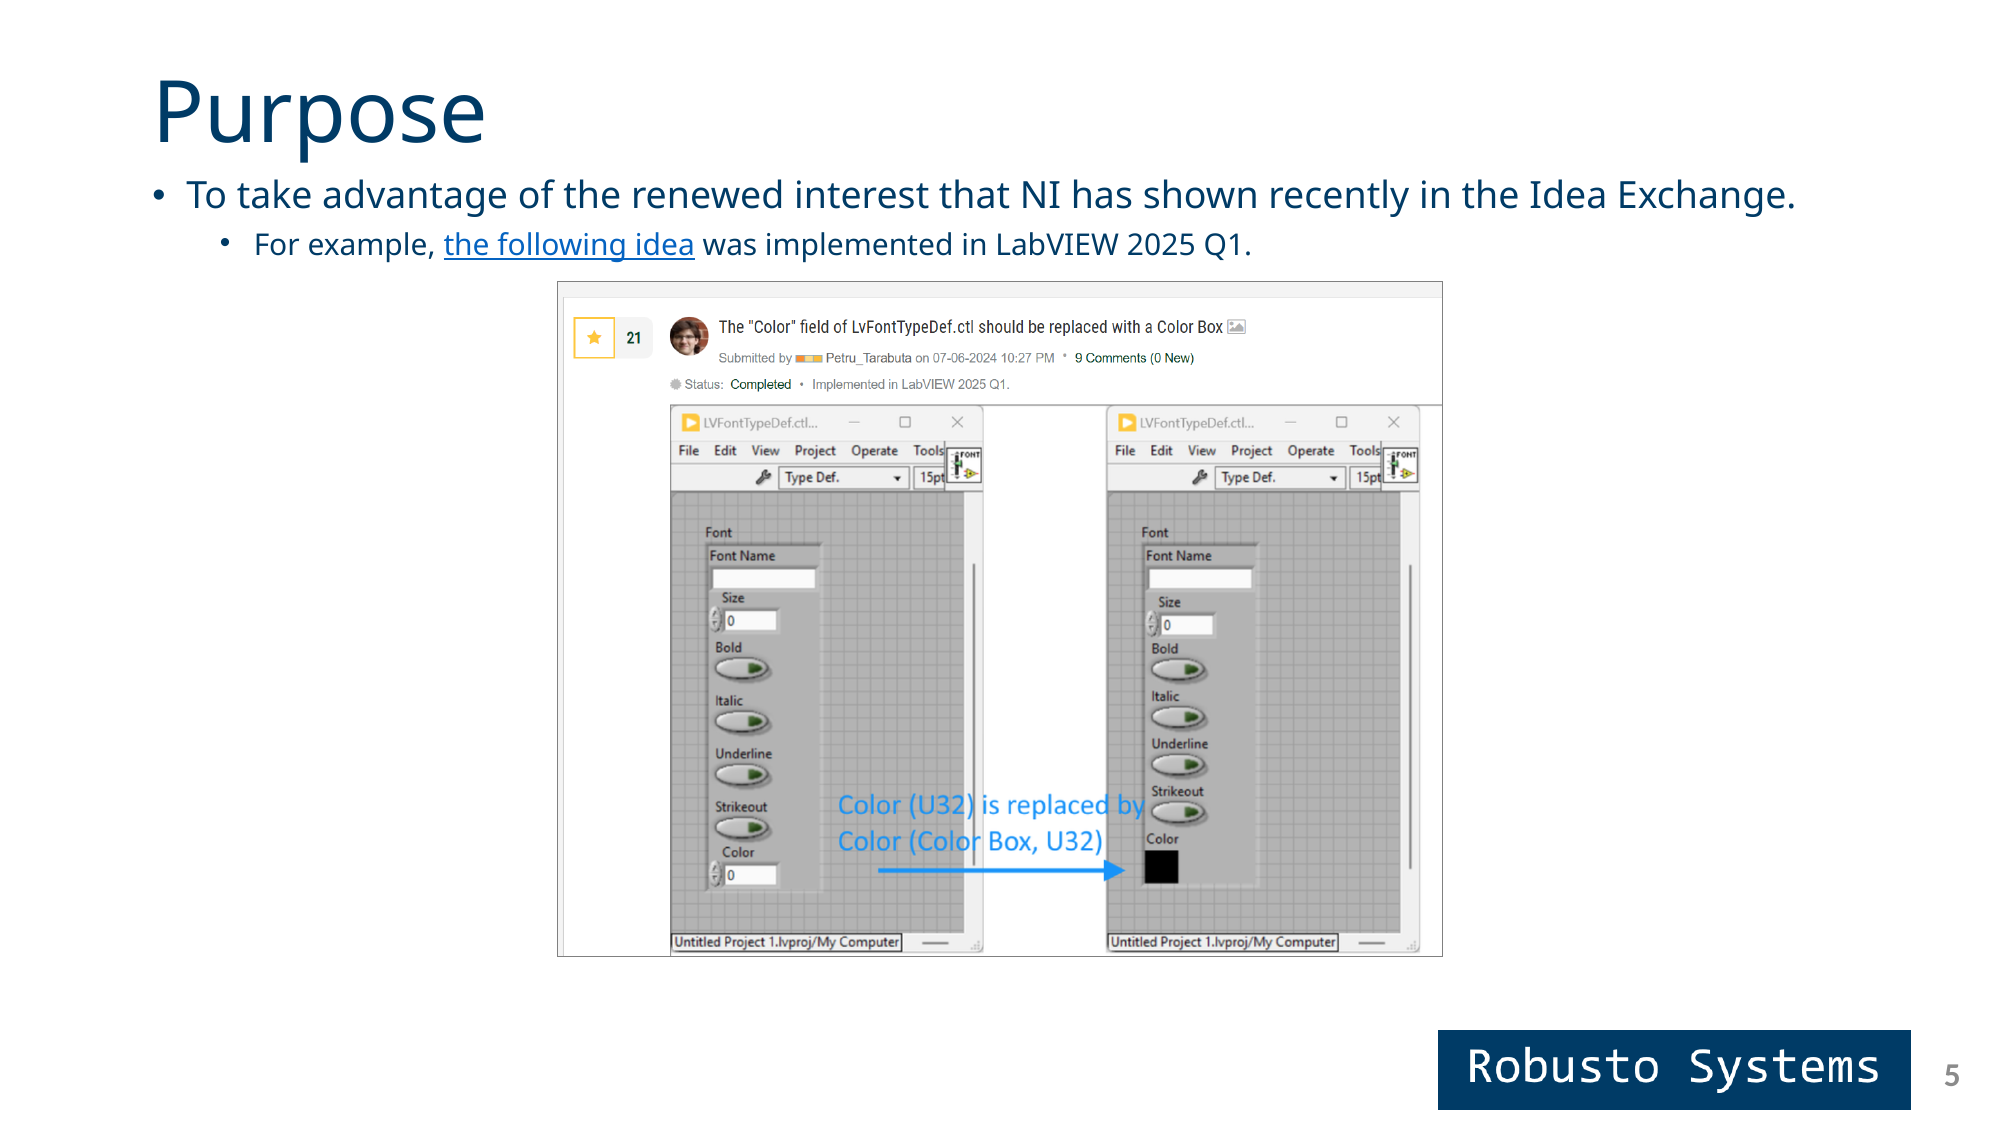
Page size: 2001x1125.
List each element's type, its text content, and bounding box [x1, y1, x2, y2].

picture [1438, 1030, 1911, 1110]
list To take advantage of the renewed interest that NI has shown recently in the Idea Exchange. For example, the following idea was implemented in LabVIEW 2025 Q1. [137, 168, 1863, 300]
picture [556, 281, 1443, 957]
slide_number 5 [1911, 1042, 1994, 1103]
title Purpose [137, 59, 1863, 168]
